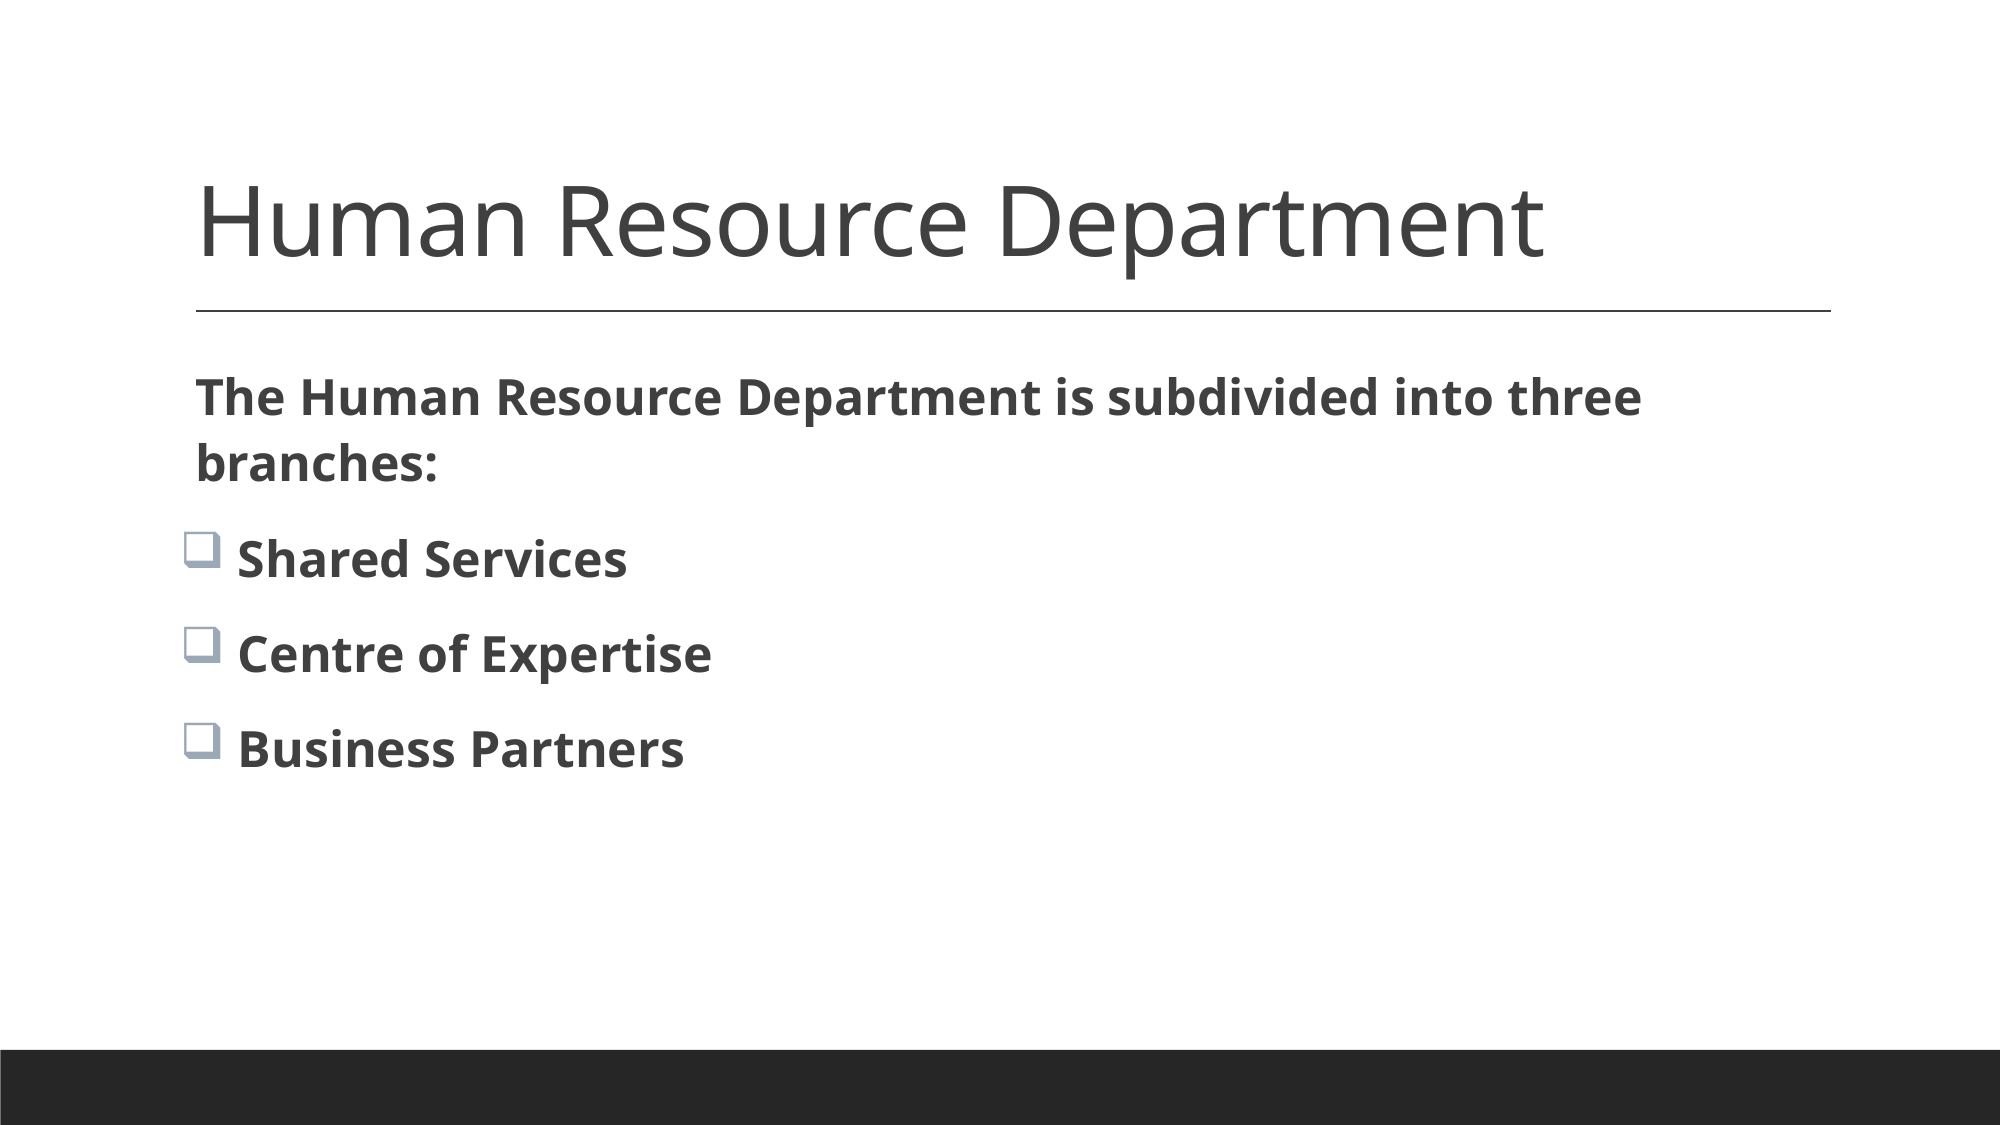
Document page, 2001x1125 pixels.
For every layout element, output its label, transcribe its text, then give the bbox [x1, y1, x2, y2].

title Human Resource Department [180, 47, 1830, 285]
list The Human Resource Department is subdivided into three branches: Shared Services Centre of Expertise Business Partners [180, 352, 1830, 970]
